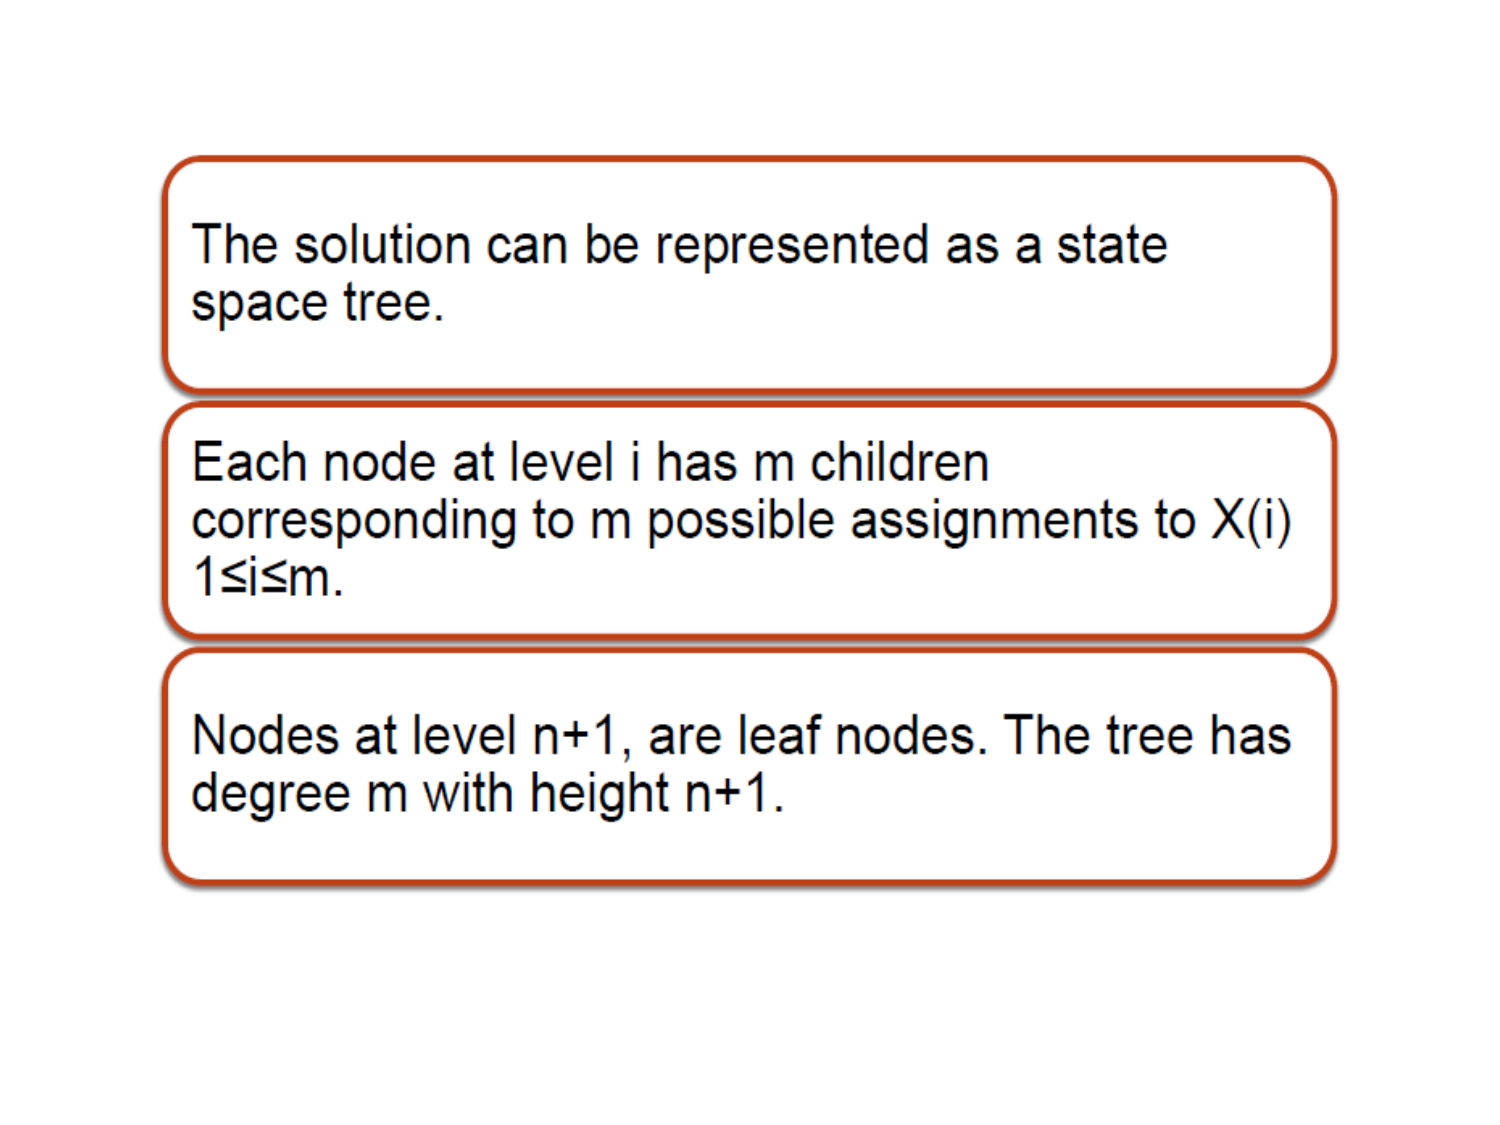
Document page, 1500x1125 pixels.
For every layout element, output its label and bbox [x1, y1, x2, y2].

picture [124, 112, 1363, 926]
